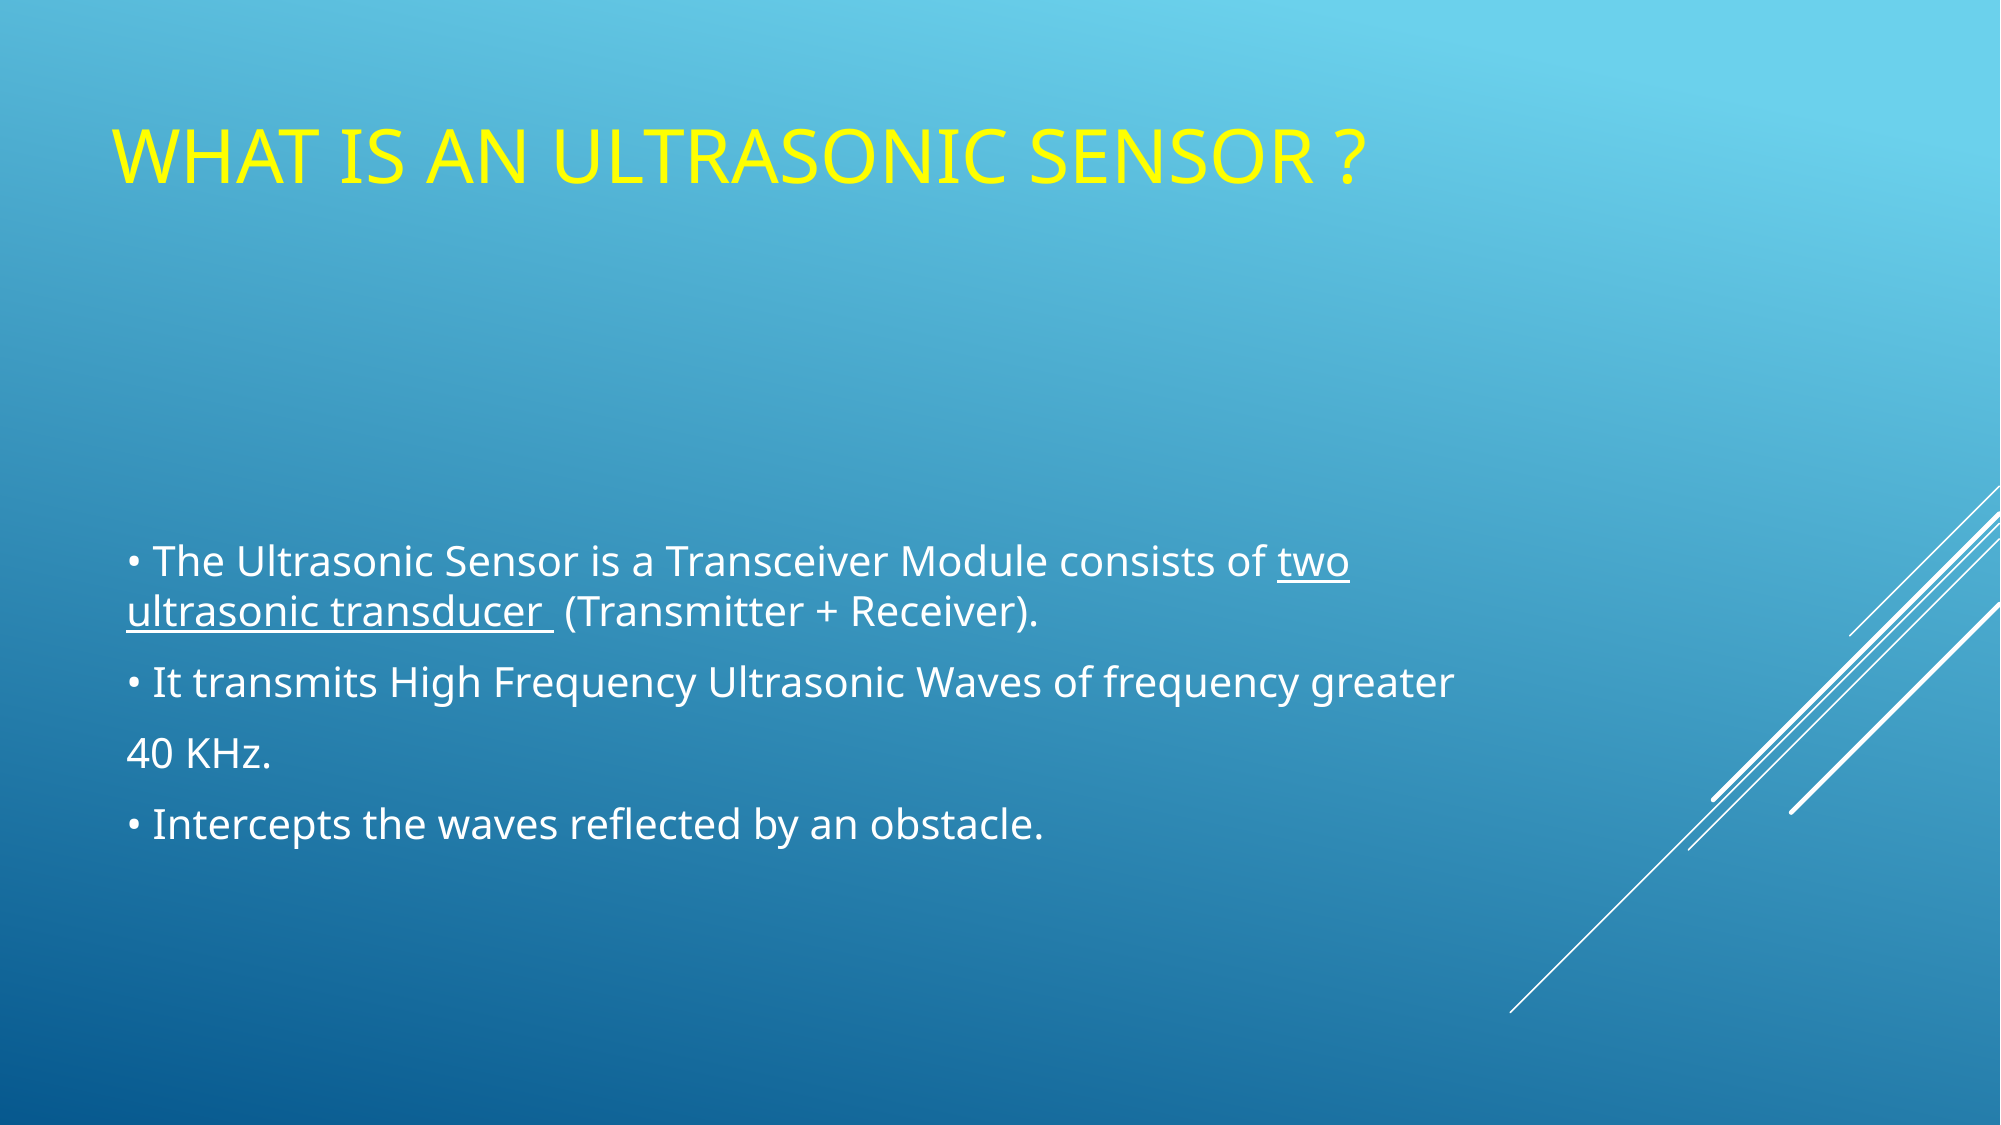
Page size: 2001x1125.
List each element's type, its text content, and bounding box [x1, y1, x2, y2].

list • The Ultrasonic Sensor is a Transceiver Module consists of two ultrasonic transducer (Transmitter + Receiver). • It transmits High Frequency Ultrasonic Waves of frequency greater 40 KHz. • Intercepts the waves reflected by an obstacle. [111, 394, 1512, 988]
title What is an Ultrasonic Sensor ? [95, 30, 1496, 278]
